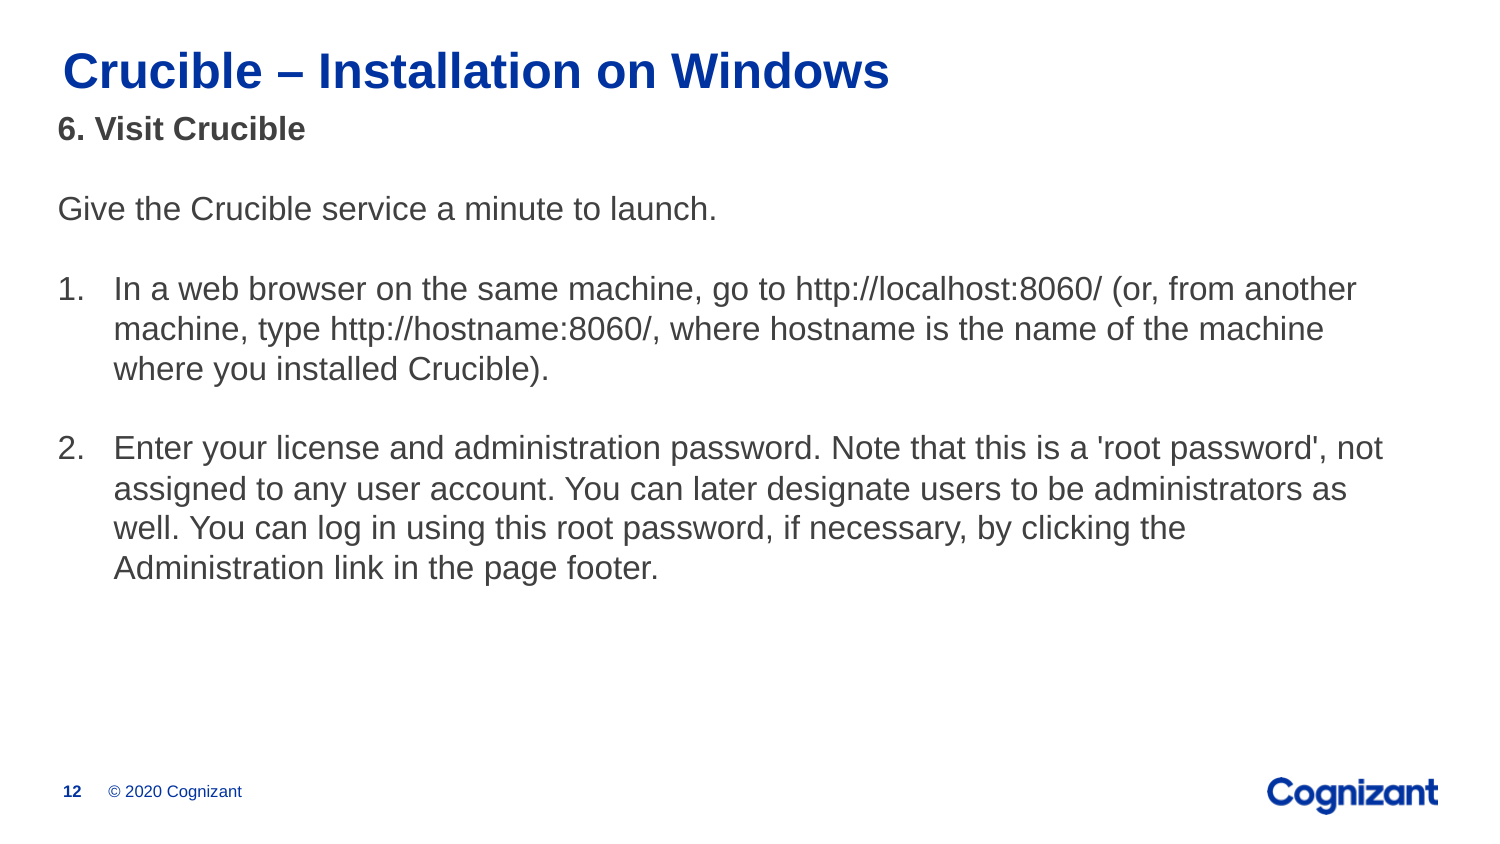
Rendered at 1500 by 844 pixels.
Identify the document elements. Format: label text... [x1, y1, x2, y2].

picture [1267, 777, 1438, 815]
text_box 6. Visit Crucible Give the Crucible service a minute to launch. In a web browser on the same machine, go to http://localhost:8060/ (or, from another machine, type http://hostname:8060/, where hostname is the name of the machine where you installed Crucible). Enter your license and administration password. Note that this is a 'root password', not assigned to any user account. You can later designate users to be administrators as well. You can log in using this root password, if necessary, by clicking the Administration link in the page footer. [42, 99, 1420, 754]
title Crucible – Installation on Windows [63, 45, 1444, 147]
slide_number 12 [63, 780, 101, 801]
footer © 2020 Cognizant [108, 770, 859, 801]
